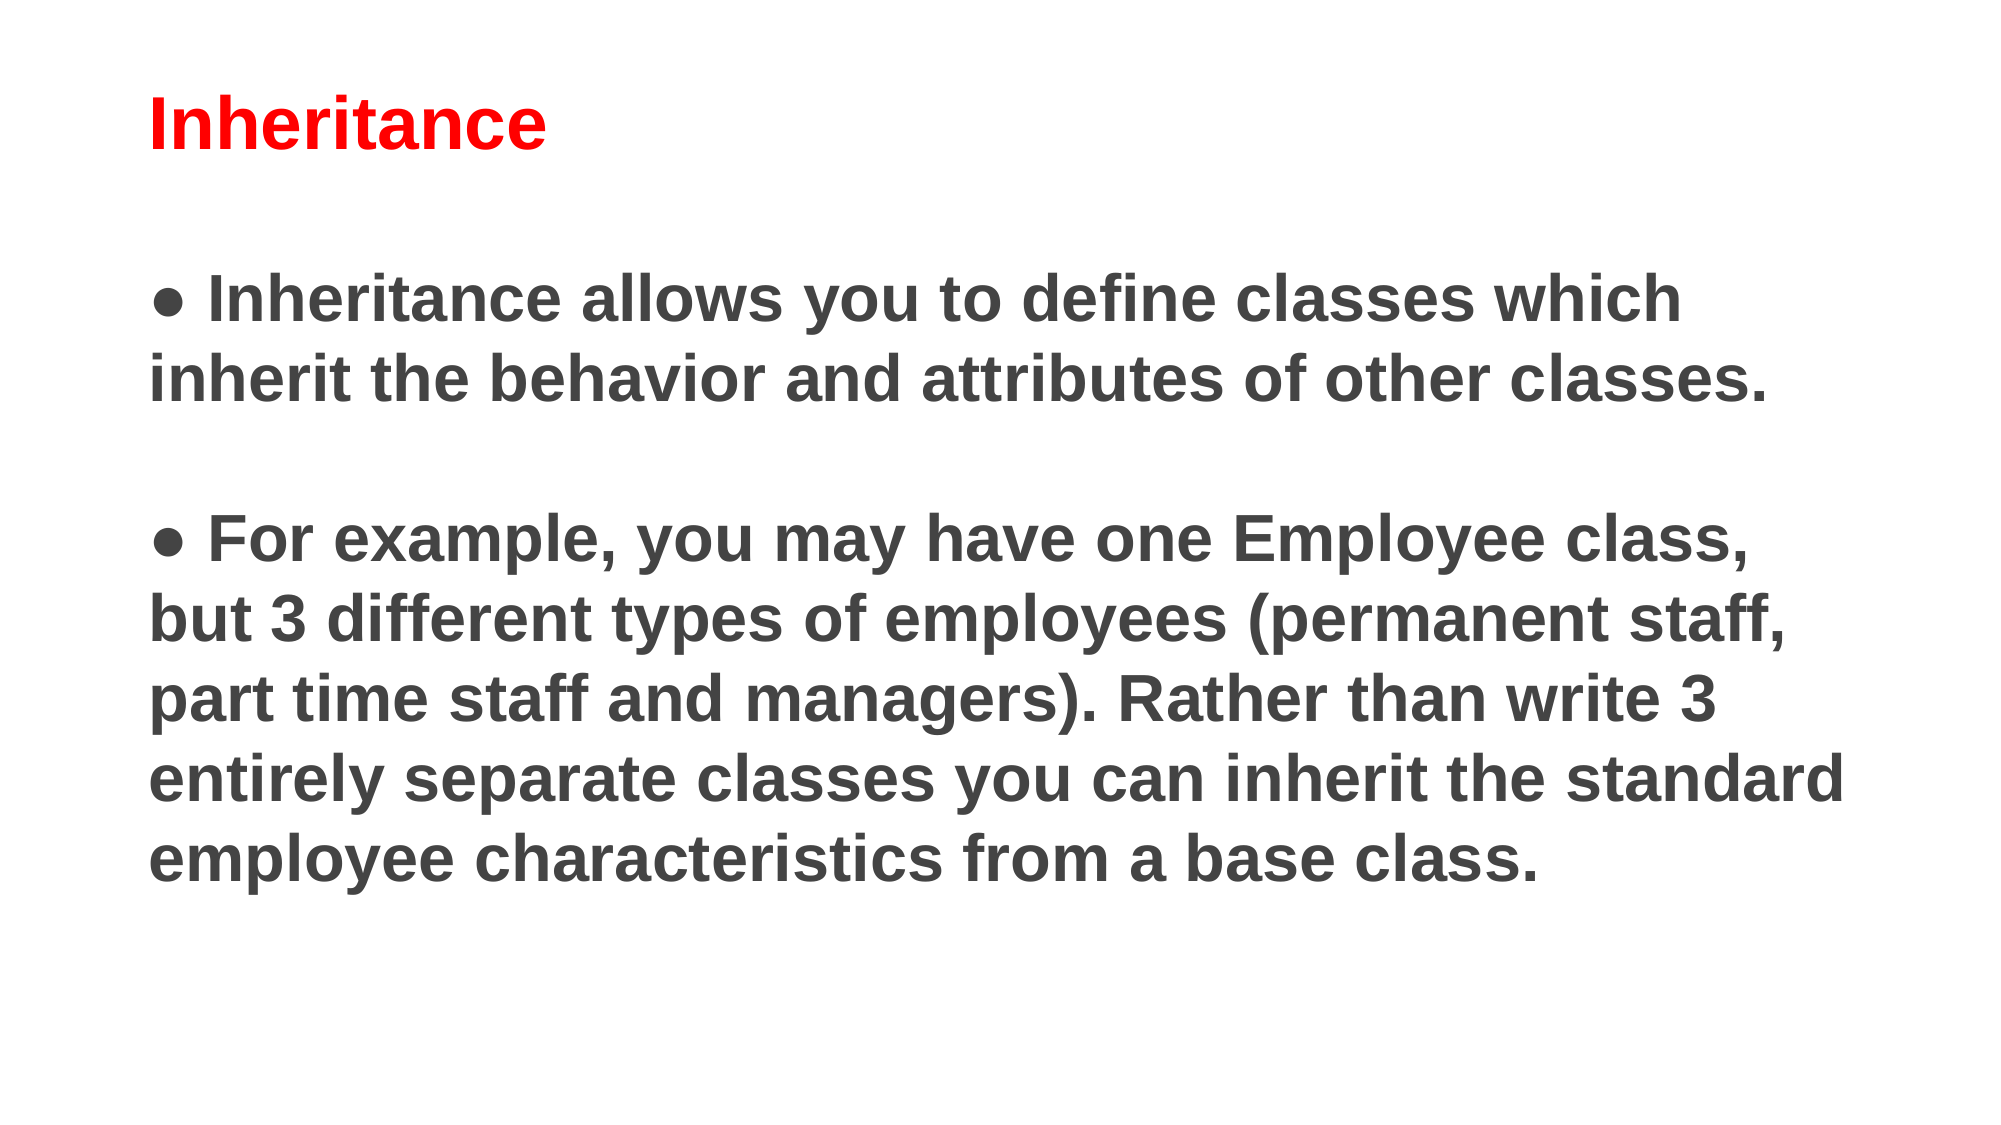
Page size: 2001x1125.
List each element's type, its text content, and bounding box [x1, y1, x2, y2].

text_box Inheritance ● Inheritance allows you to define classes which inherit the behavior and attributes of other classes. ● For example, you may have one Employee class, but 3 different types of employees (permanent staff, part time staff and managers). Rather than write 3 entirely separate classes you can inherit the standard employee characteristics from a base class. [133, 67, 1881, 902]
